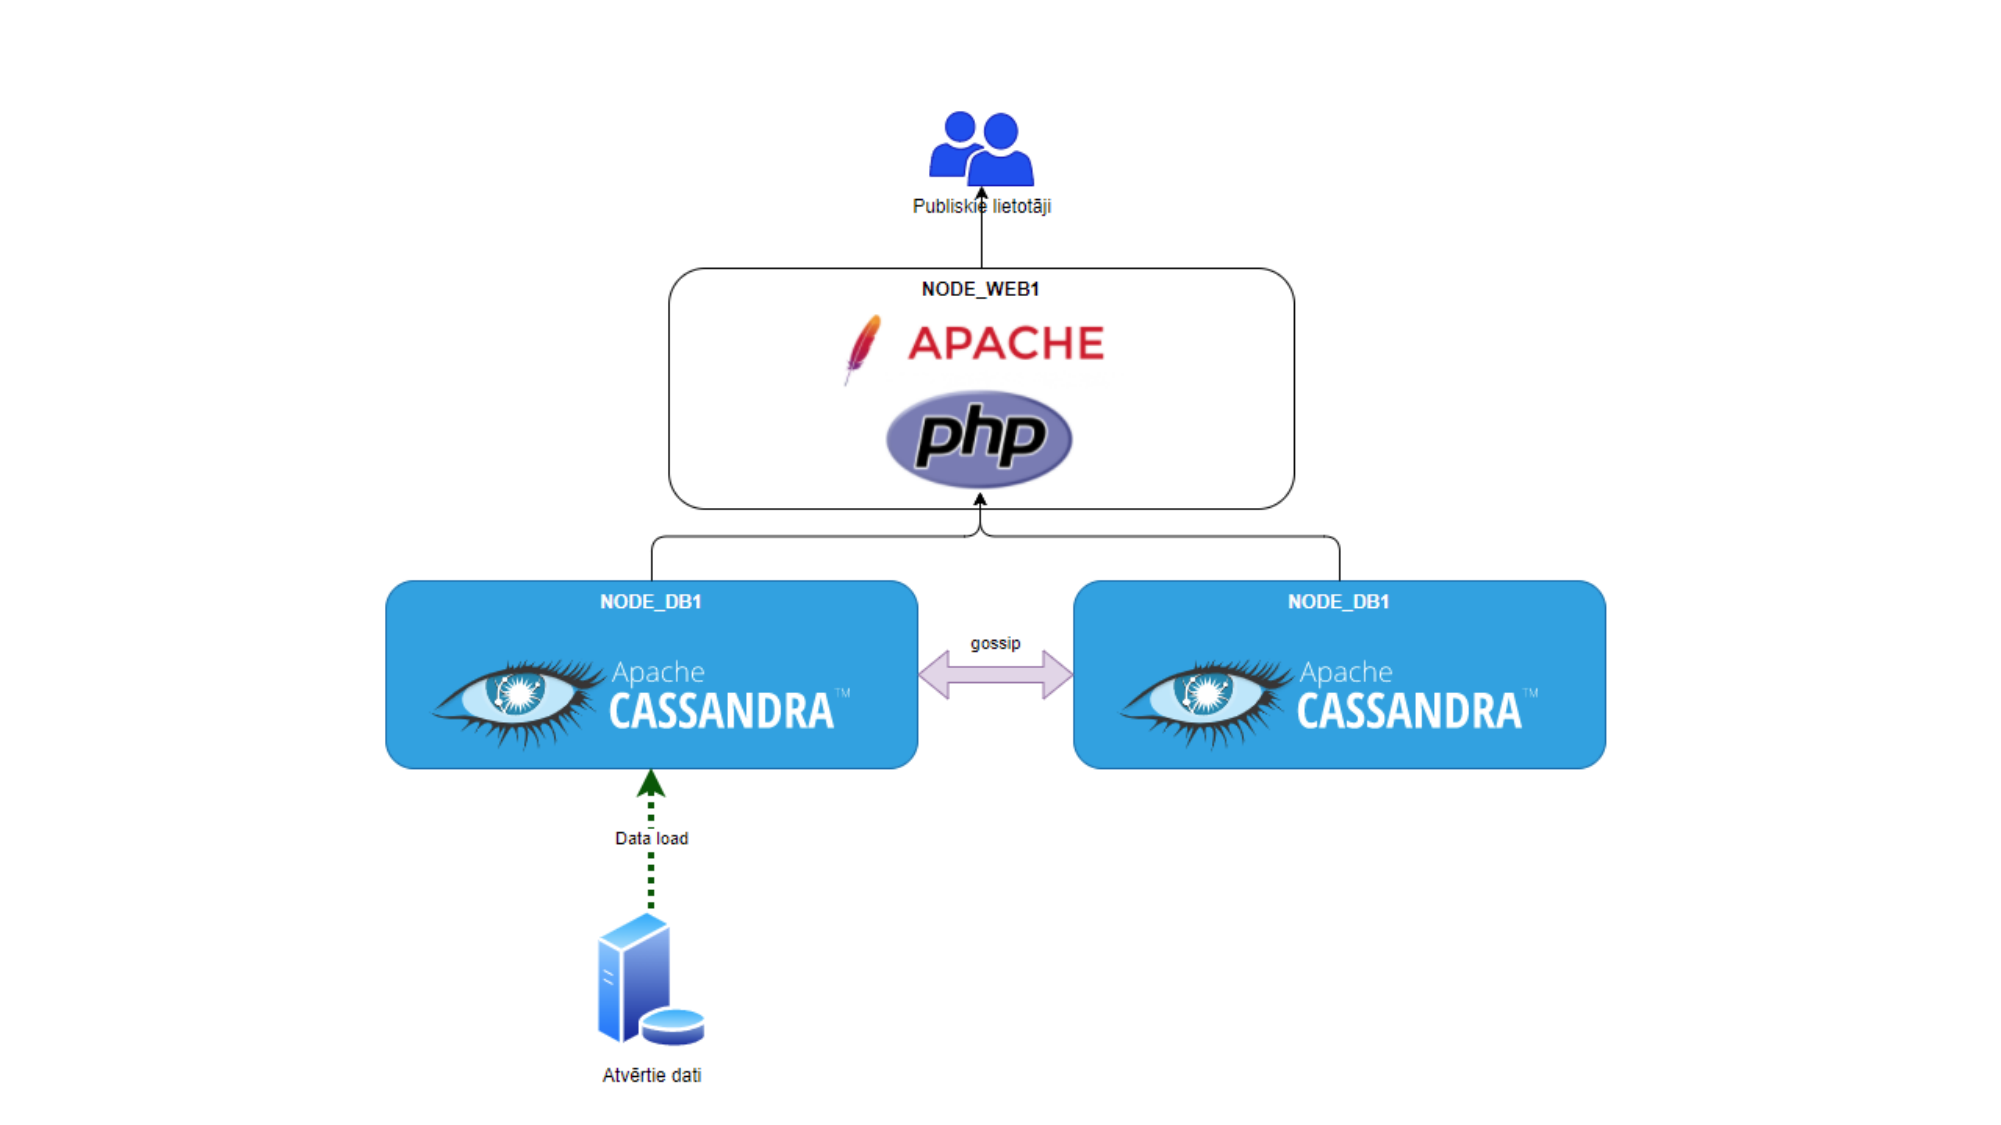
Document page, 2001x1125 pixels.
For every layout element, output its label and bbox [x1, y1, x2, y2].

picture [298, 24, 1702, 1101]
